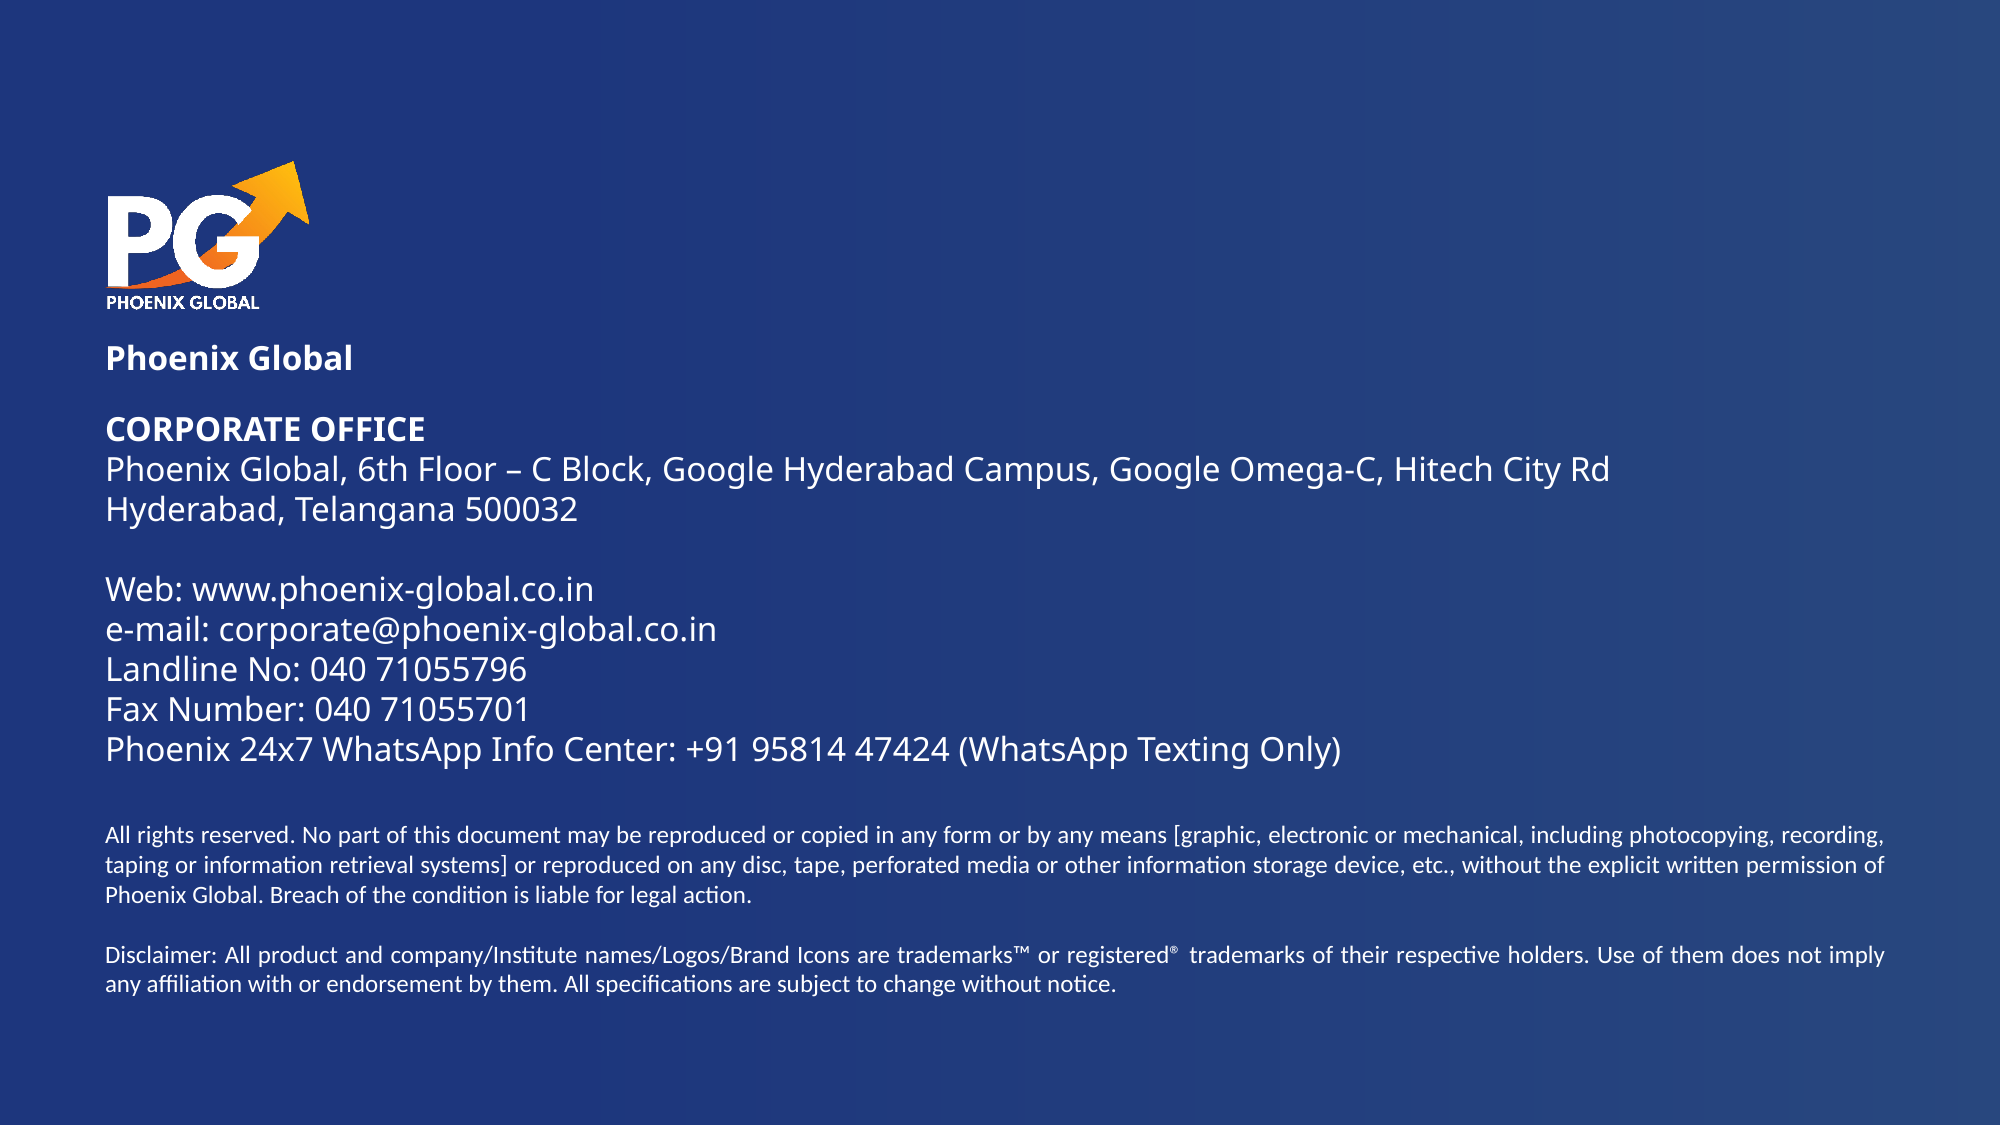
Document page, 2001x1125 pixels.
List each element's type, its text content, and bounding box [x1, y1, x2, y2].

text_box All rights reserved. No part of this document may be reproduced or copied in any form or by any means [graphic, electronic or mechanical, including photocopying, recording, taping or information retrieval systems] or reproduced on any disc, tape, perforated media or other information storage device, etc., without the explicit written permission of Phoenix Global. Breach of the condition is liable for legal action. Disclaimer: All product and company/Institute names/Logos/Brand Icons are trademarks™ or registered® trademarks of their respective holders. Use of them does not imply any affiliation with or endorsement by them. All specifications are subject to change without notice. [90, 810, 1904, 1006]
text_box CORPORATE OFFICE Phoenix Global, 6th Floor – C Block, Google Hyderabad Campus, Google Omega-C, Hitech City Rd Hyderabad, Telangana 500032 Web: www.phoenix-global.co.in e-mail: corporate@phoenix-global.co.in Landline No: 040 71055796 Fax Number: 040 71055701 Phoenix 24x7 WhatsApp Info Center: +91 95814 47424 (WhatsApp Texting Only) [90, 401, 1802, 776]
text_box [0, 0, 2000, 1125]
text_box Phoenix Global [90, 330, 1091, 385]
picture [105, 158, 309, 317]
